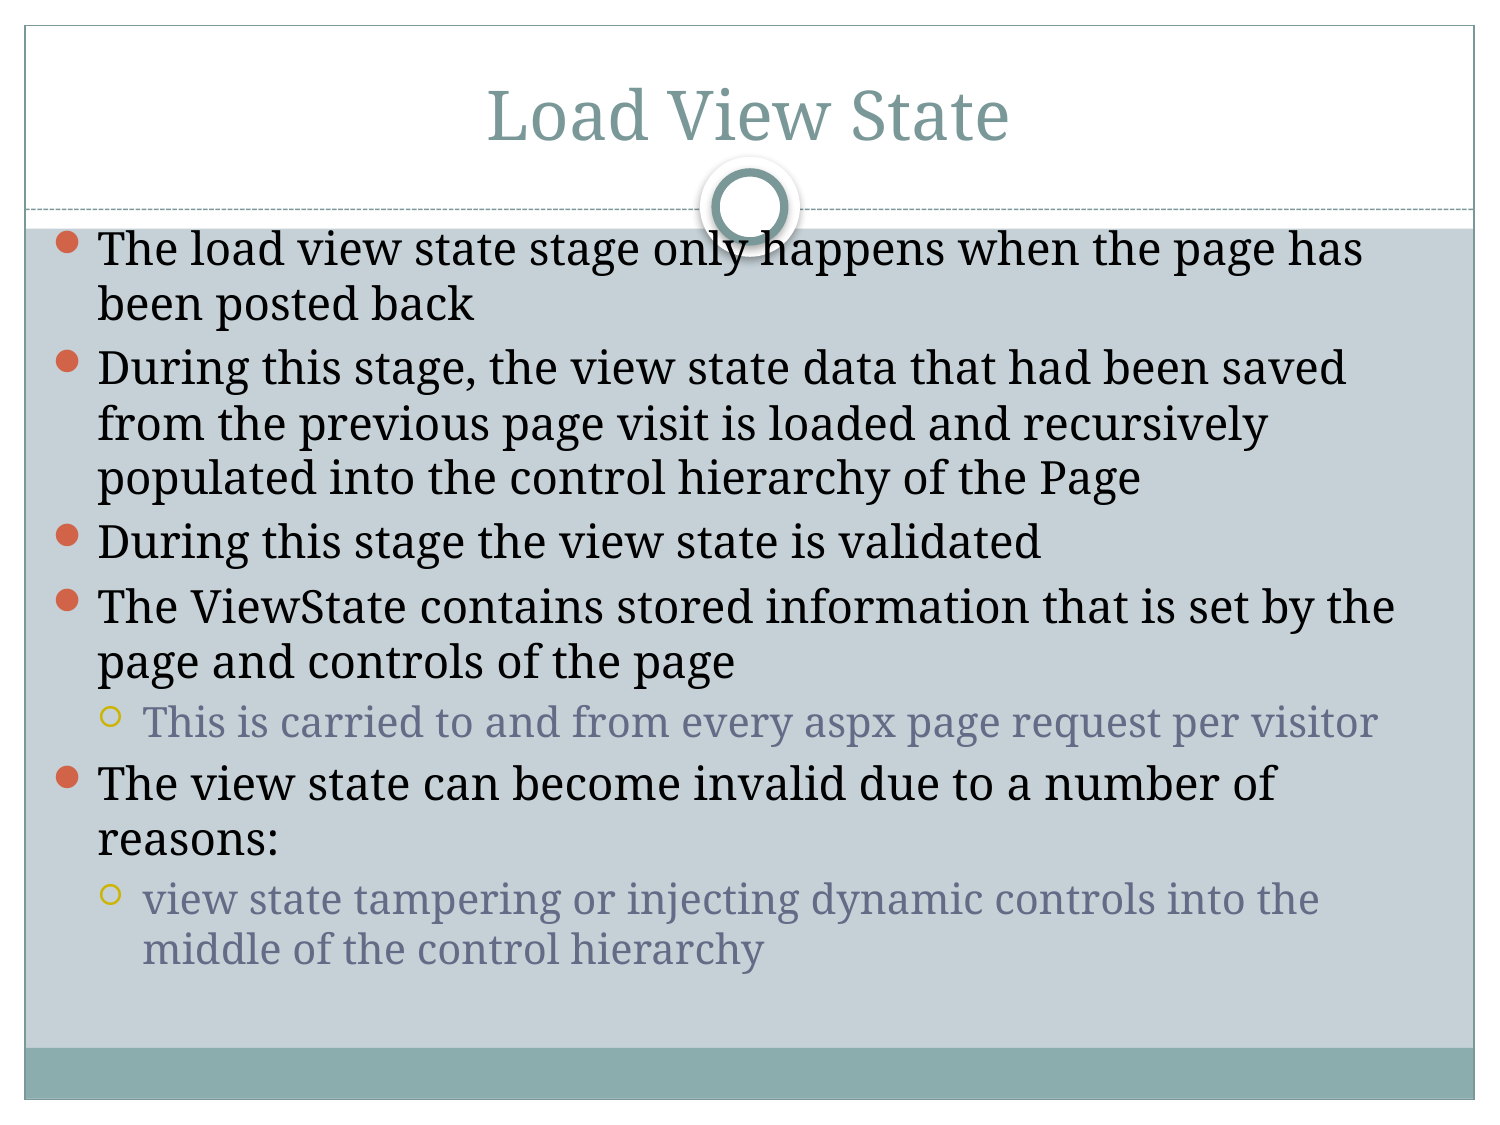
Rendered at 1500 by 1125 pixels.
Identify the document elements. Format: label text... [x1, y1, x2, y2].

title Load View State [49, 37, 1450, 162]
list The load view state stage only happens when the page has been posted back During this stage, the view state data that had been saved from the previous page visit is loaded and recursively populated into the control hierarchy of the Page During this stage the view state is validated The ViewState contains stored information that is set by the page and controls of the page This is carried to and from every aspx page request per visitor The view state can become invalid due to a number of reasons: view state tampering or injecting dynamic controls into the middle of the control hierarchy [37, 212, 1438, 1013]
